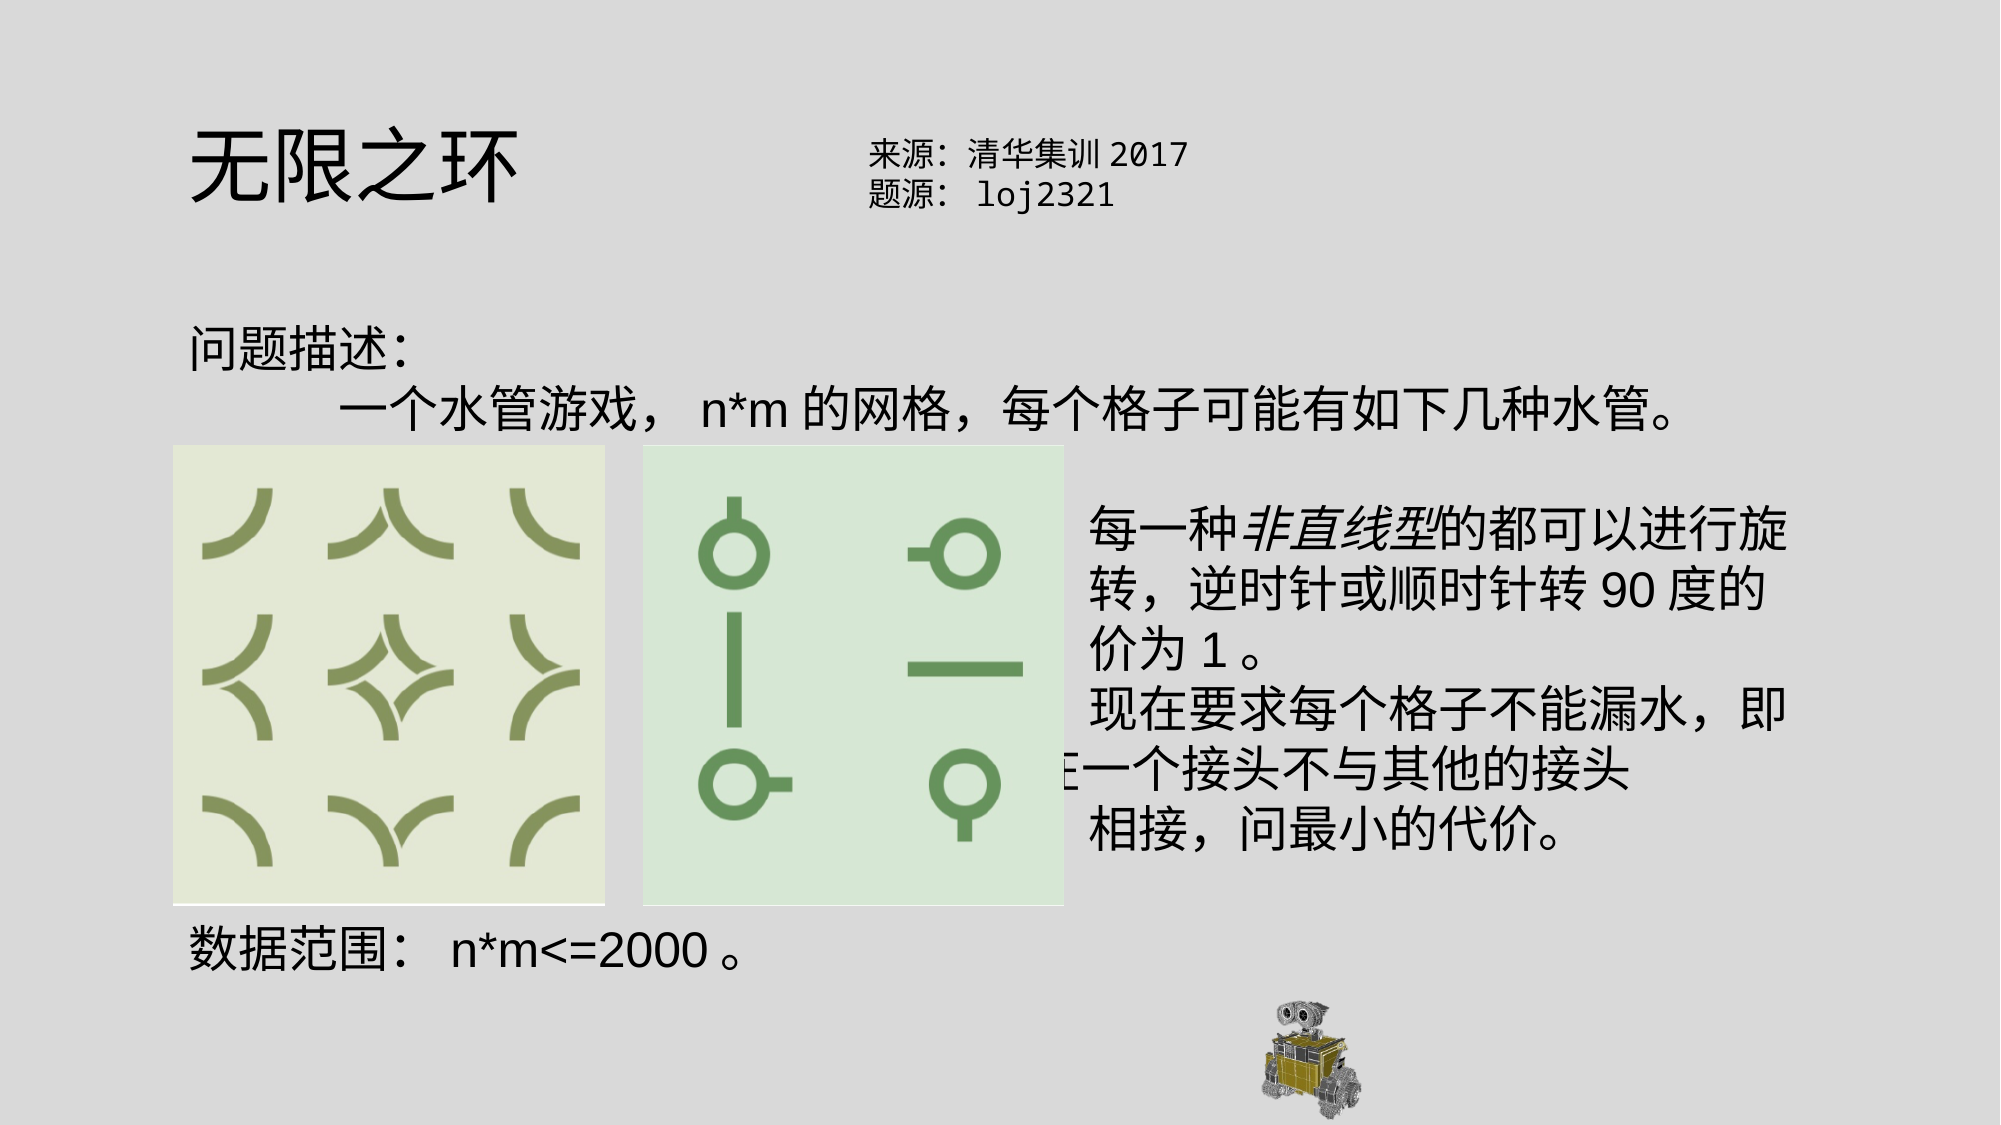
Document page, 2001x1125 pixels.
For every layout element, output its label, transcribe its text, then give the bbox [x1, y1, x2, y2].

text_box 来源：清华集训2017 题源：loj2321 [853, 125, 1473, 221]
picture [643, 445, 1064, 906]
text_box 问题描述： 一个水管游戏，n*m的网格，每个格子可能有如下几种水管。 每一种非直线型的都可以进行旋 转，逆时针或顺时针转90度的代 价为1。 现在要求每个格子不能漏水，即 不存在一个接头不与其他的接头 相接，问最小的代价。 数据范围：n*m<=2000。 [173, 310, 1823, 986]
text_box 无限之环 [173, 106, 943, 221]
picture [1241, 997, 1376, 1124]
picture [173, 445, 605, 906]
